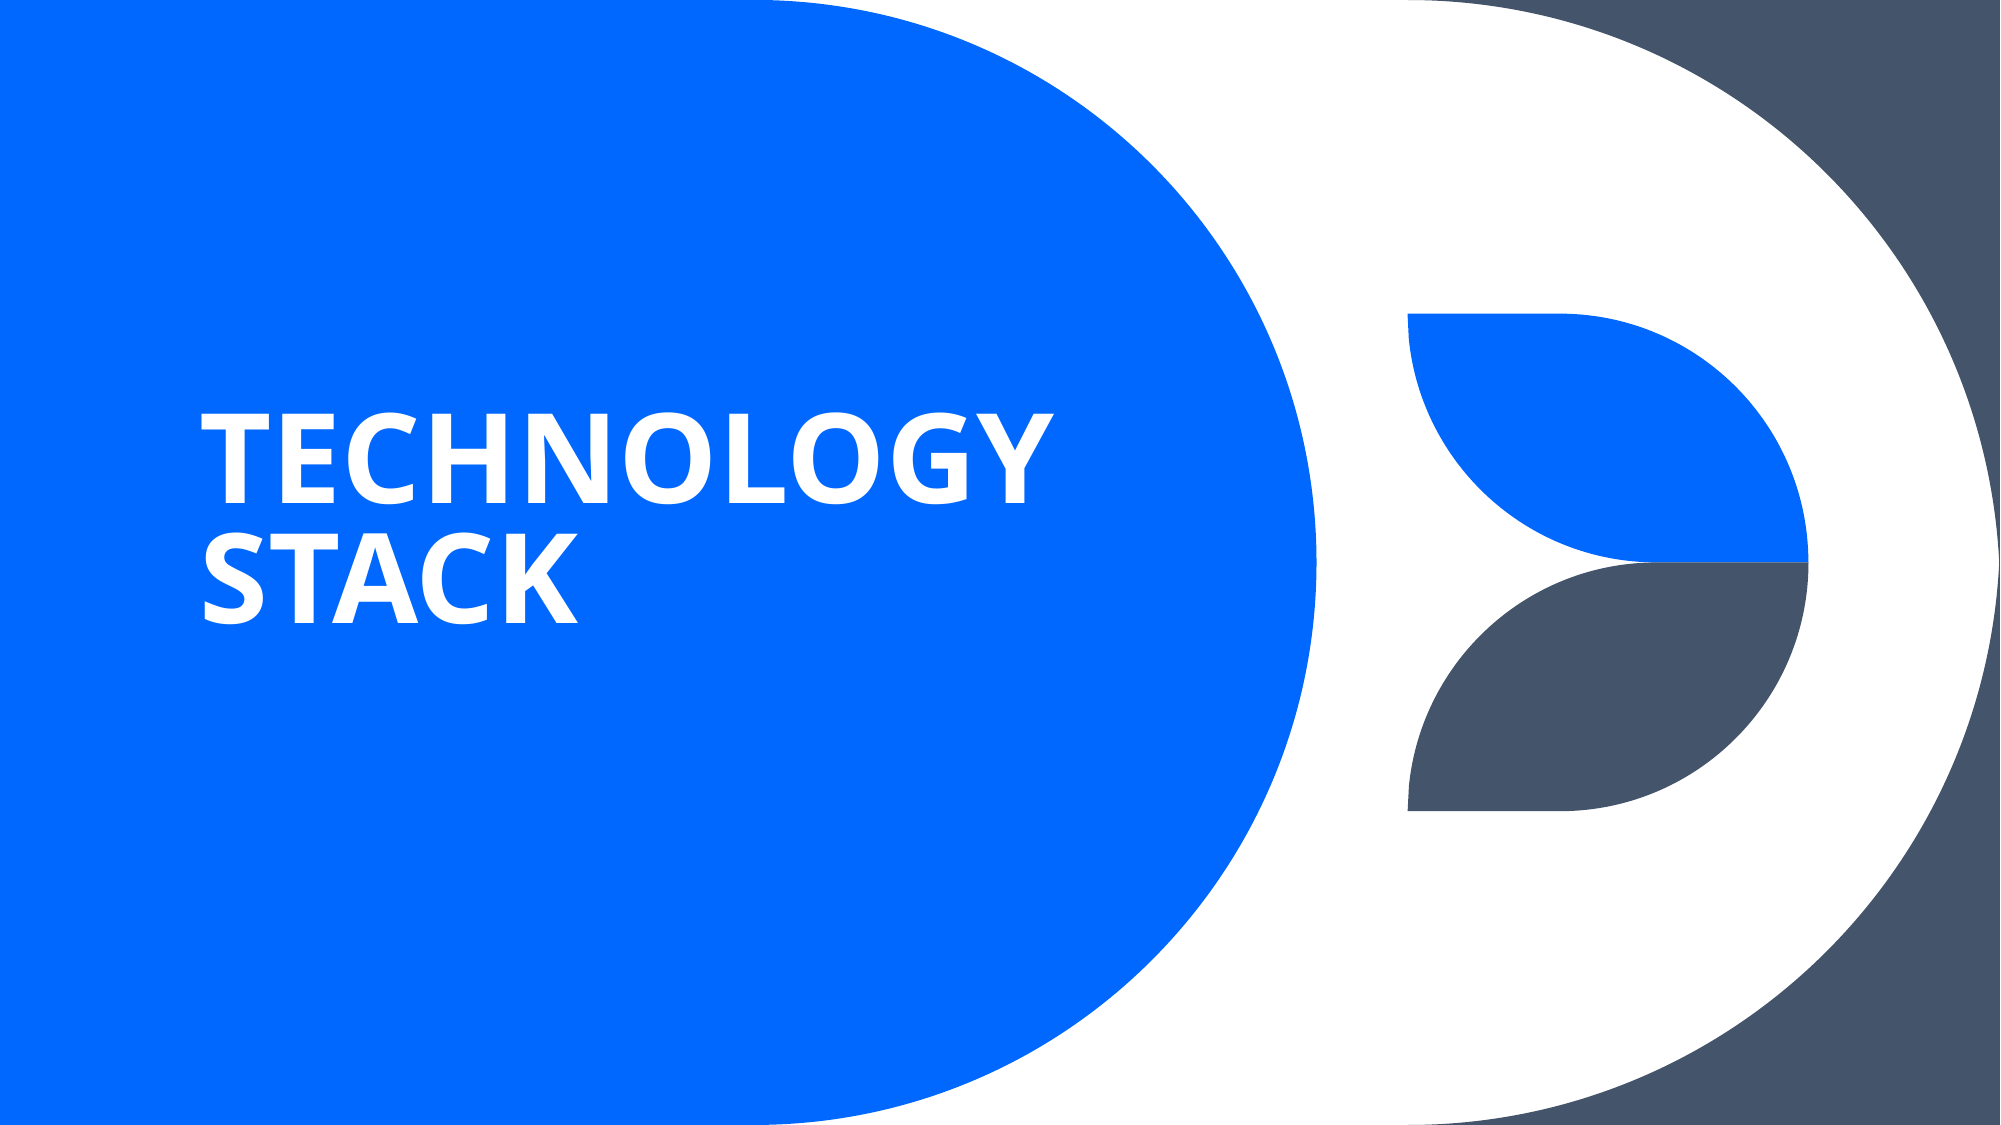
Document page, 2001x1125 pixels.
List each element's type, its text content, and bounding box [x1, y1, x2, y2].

title TECHNOLOGY STACK [184, 364, 1109, 648]
